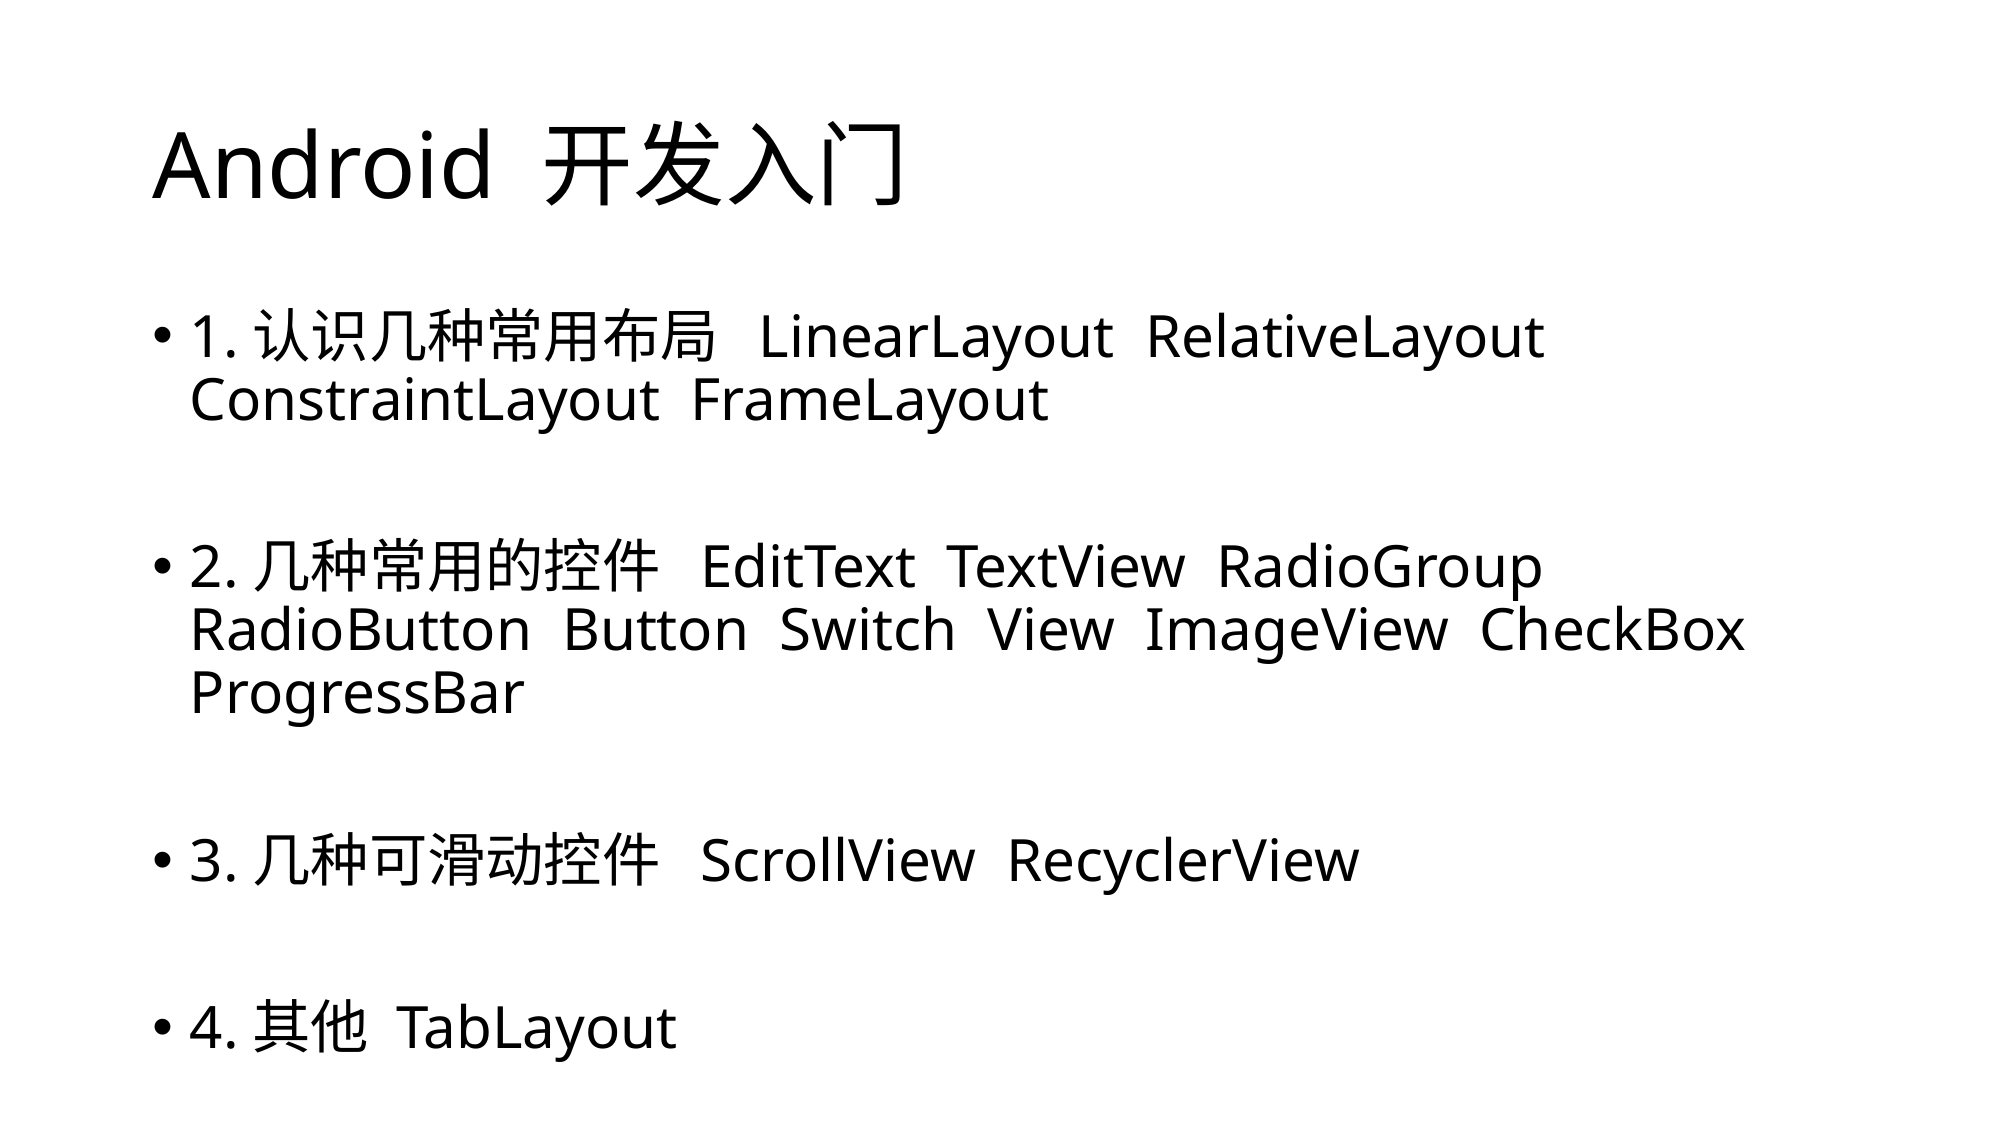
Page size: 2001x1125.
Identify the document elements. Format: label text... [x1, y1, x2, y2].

title Android 开发入门 [137, 59, 1863, 278]
list 1.认识几种常用布局 LinearLayout RelativeLayout ConstraintLayout FrameLayout 2.几种常用的控件 EditText TextView RadioGroup RadioButton Button Switch View ImageView CheckBox ProgressBar 3.几种可滑动控件 ScrollView RecyclerView 4.其他 TabLayout [137, 299, 1863, 1014]
